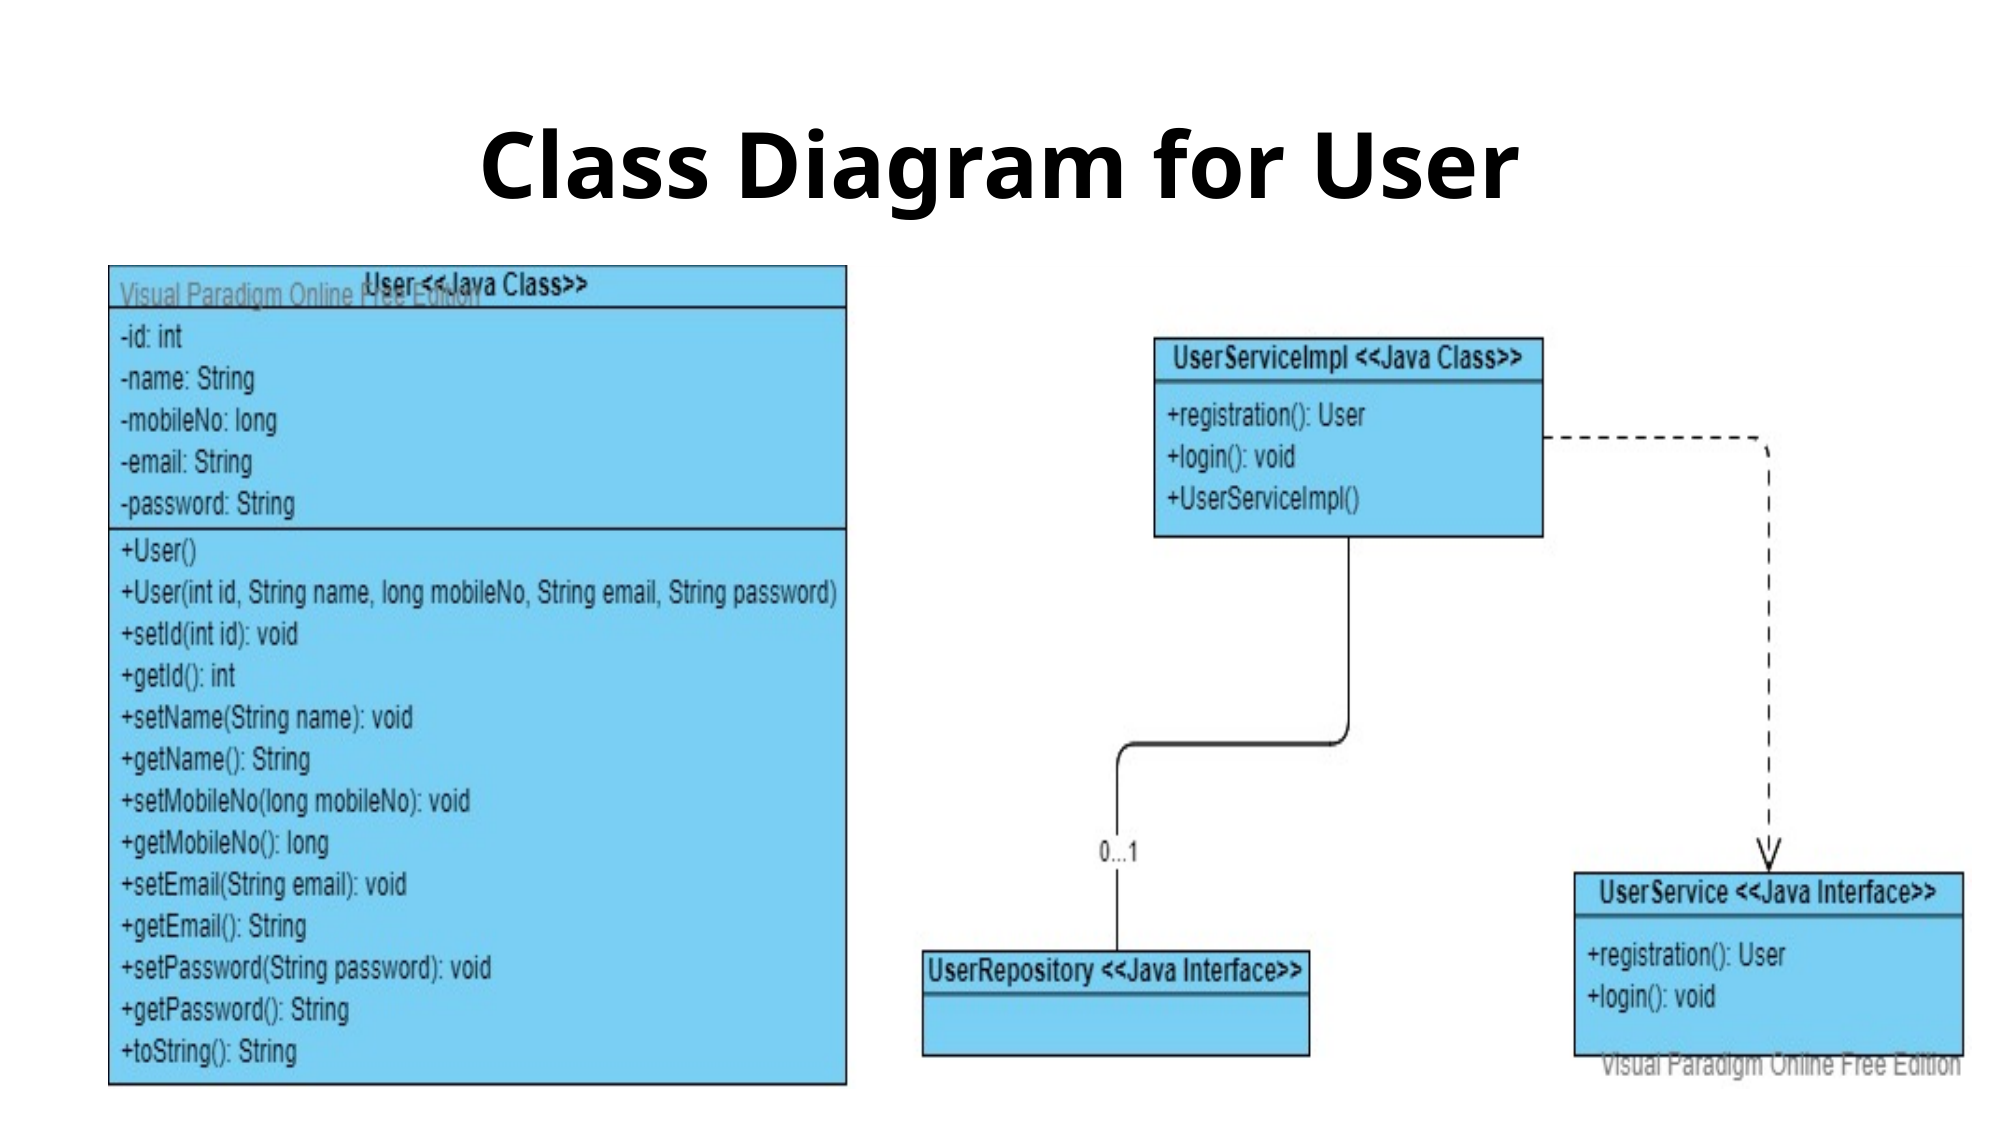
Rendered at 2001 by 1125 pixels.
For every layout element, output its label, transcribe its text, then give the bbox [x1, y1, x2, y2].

title Class Diagram for User [137, 59, 1863, 265]
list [108, 265, 1972, 1089]
